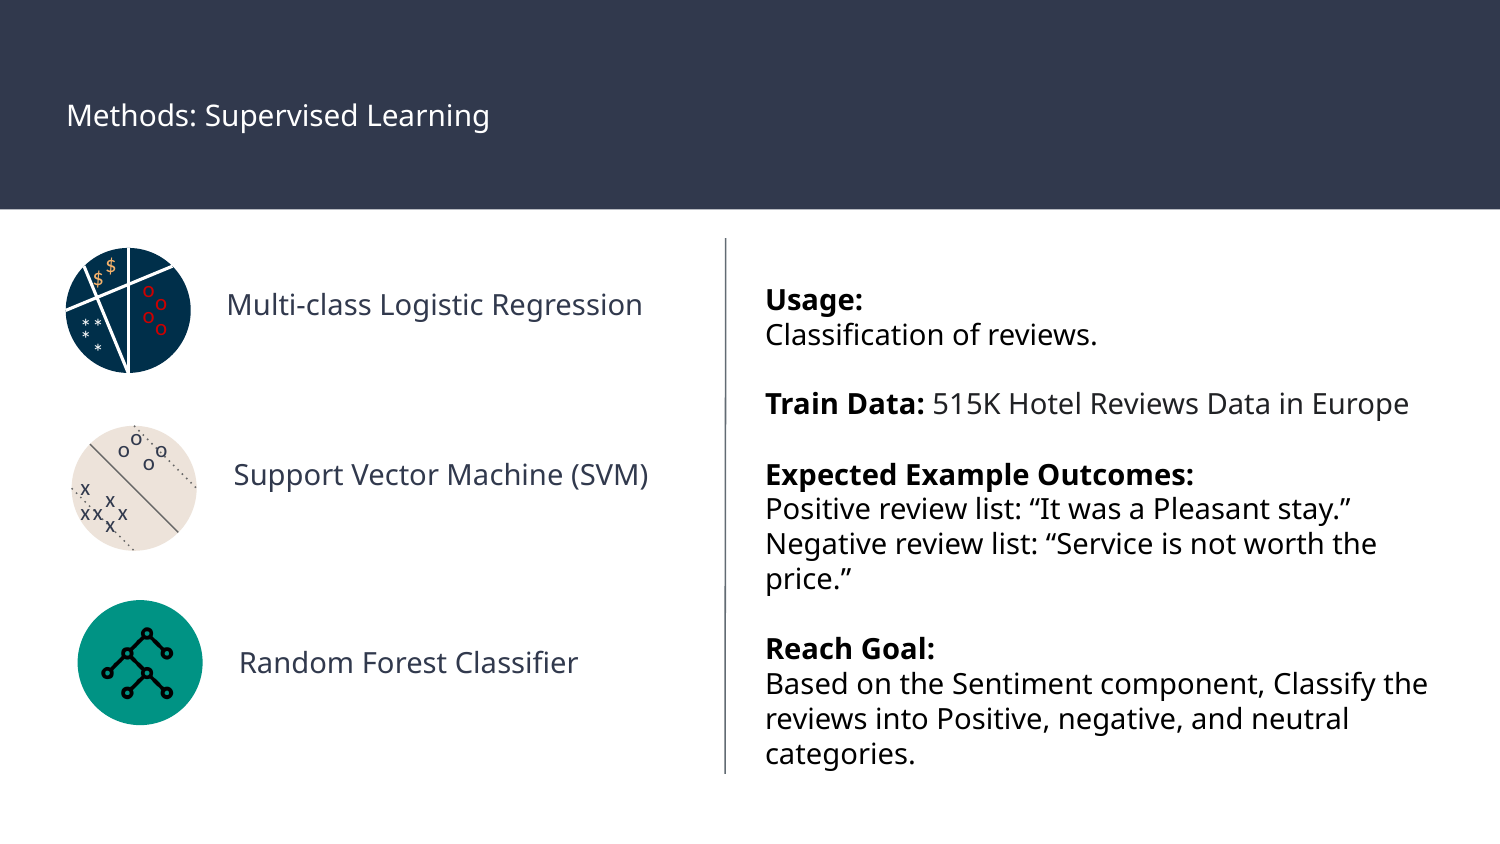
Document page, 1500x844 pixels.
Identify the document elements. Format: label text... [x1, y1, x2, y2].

text_box Usage: Classification of reviews. Train Data: 515K Hotel Reviews Data in Europe Expected Example Outcomes: Positive review list: “It was a Pleasant stay.” Negative review list: “Service is not worth the price.” Reach Goal: Based on the Sentiment component, Classify the reviews into Positive, negative, and neutral categories. [749, 265, 1482, 786]
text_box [77, 599, 687, 726]
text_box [64, 240, 675, 384]
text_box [65, 412, 682, 557]
title Methods: Supervised Learning [51, 82, 1449, 185]
